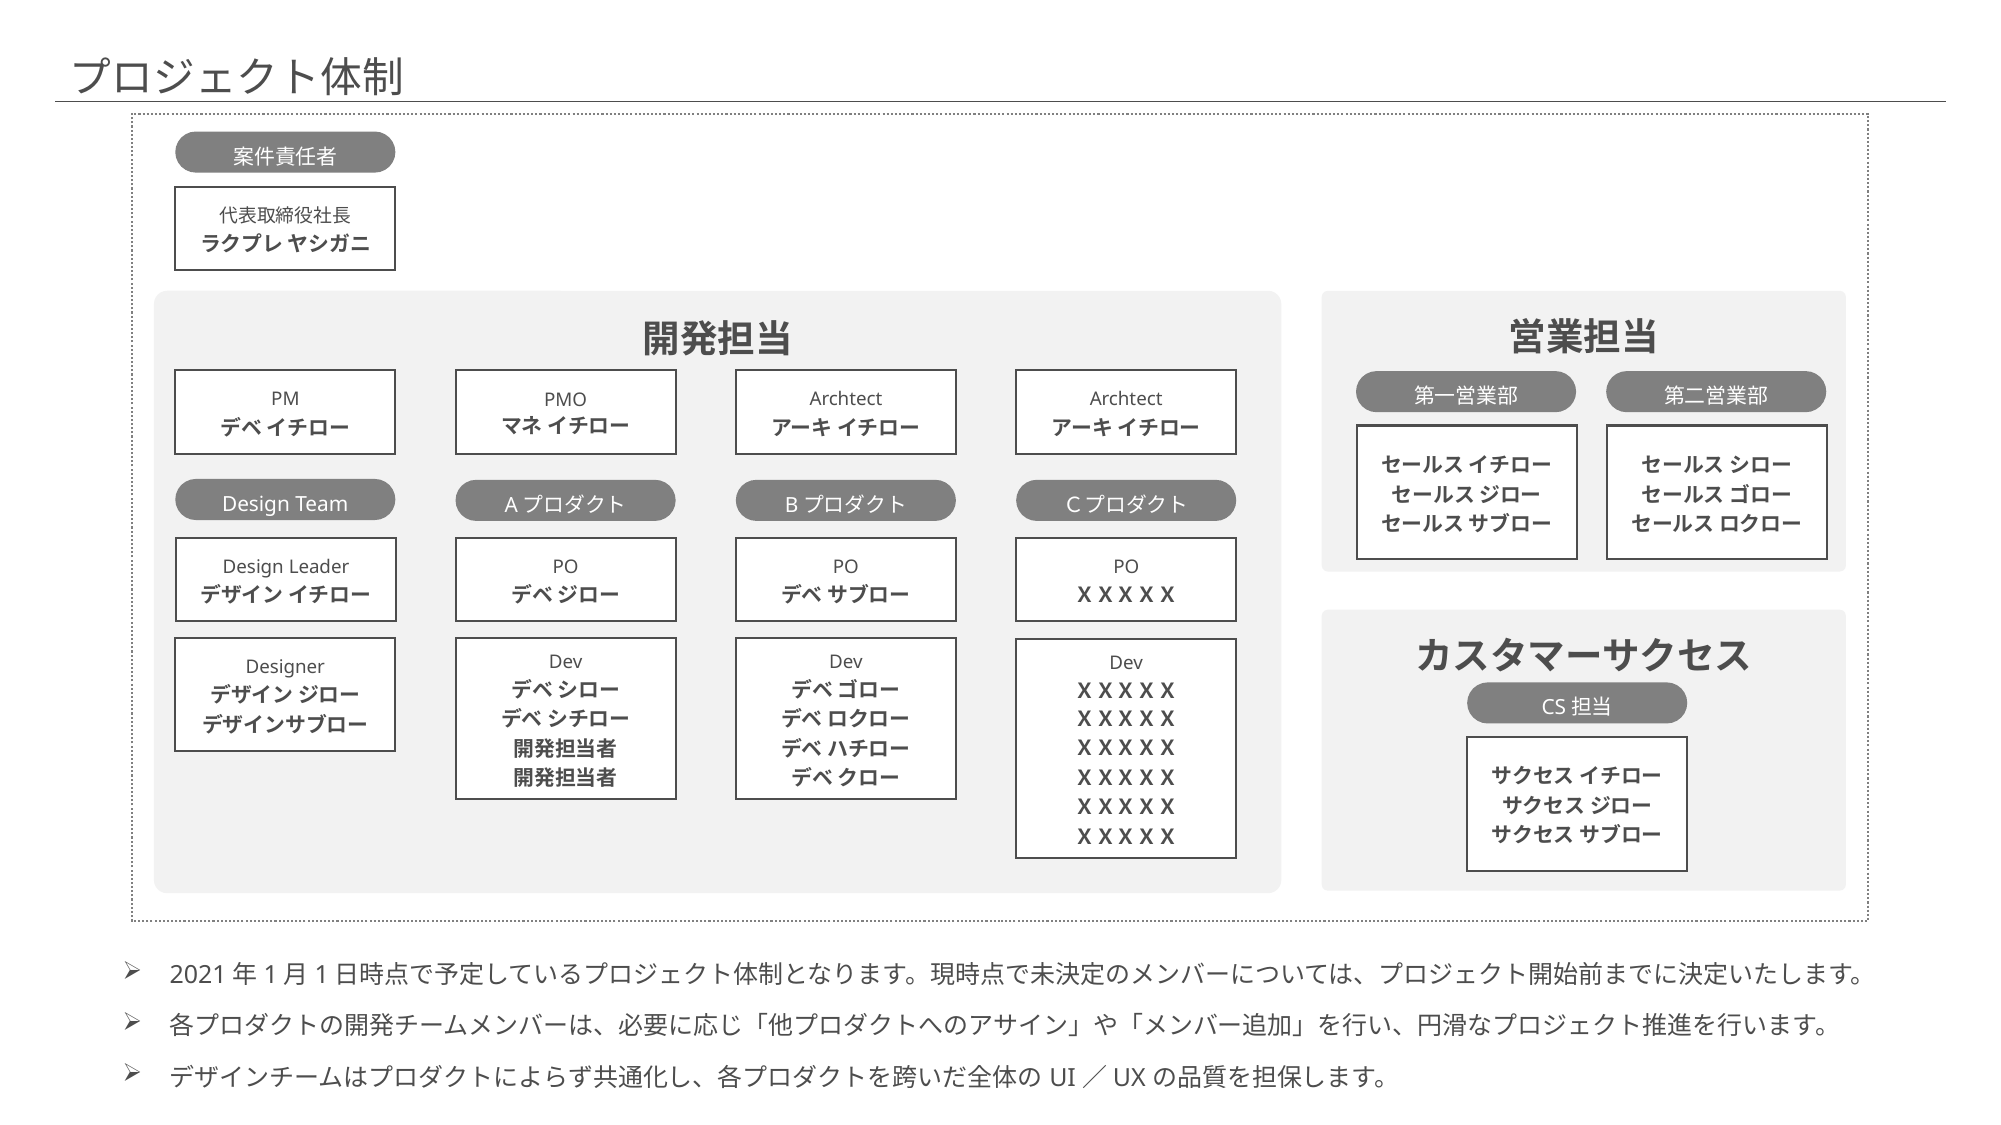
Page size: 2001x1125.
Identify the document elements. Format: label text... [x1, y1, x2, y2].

text_box 開発担当 [152, 289, 1283, 895]
text_box Archtect アーキ イチロー [735, 369, 957, 455]
text_box PMO マネ イチロー [455, 369, 677, 455]
text_box Aプロダクト [454, 478, 677, 522]
text_box 案件責任者 [174, 130, 397, 174]
text_box CS担当 [1466, 681, 1689, 725]
text_box 代表取締役社長 ラクプレ ヤシガニ [174, 186, 396, 271]
text_box Dev ＸＸＸＸＸ ＸＸＸＸＸ ＸＸＸＸＸ ＸＸＸＸＸ ＸＸＸＸＸ ＸＸＸＸＸ [1015, 638, 1237, 859]
text_box セールス イチロー セールス ジロー セールス サブロー [1356, 424, 1578, 560]
text_box PO デベ サブロー [735, 537, 957, 622]
text_box カスタマーサクセス [1320, 608, 1847, 892]
text_box [131, 113, 1869, 922]
text_box サクセス イチロー サクセス ジロー サクセス サブロー [1466, 736, 1688, 872]
text_box 第一営業部 [1354, 370, 1578, 414]
text_box Ｃプロダクト [1015, 478, 1238, 522]
text_box Design Leader デザイン イチロー [175, 537, 397, 622]
text_box Dev デベ ゴロー デベ ロクロー デベ ハチロー デベ クロー [735, 637, 957, 800]
text_box Designer デザイン ジロー デザインサブロー [174, 637, 396, 752]
text_box 2021年1月1日時点で予定しているプロジェクト体制となります。現時点で未決定のメンバーについては、プロジェクト開始前までに決定いたします。 各プロダクトの開発チームメンバーは、必要に応じ「他プロダクトへのアサイン」や「メンバー追加」を行い、円滑なプロジェクト推進を行います。 デザインチームはプロダクトによらず共通化し、各プロダクトを跨いだ全体のUI／UXの品質を担保します。 [107, 941, 1893, 1099]
text_box 第二営業部 [1605, 370, 1828, 414]
text_box PO ＸＸＸＸＸ [1015, 537, 1237, 622]
text_box Design Team [174, 477, 397, 522]
text_box Archtect アーキ イチロー [1015, 369, 1237, 455]
text_box PM デベ イチロー [174, 369, 396, 455]
text_box PO デベ ジロー [455, 537, 677, 622]
text_box 営業担当 [1320, 289, 1847, 573]
text_box Bプロダクト [734, 478, 957, 522]
text_box セールス シロー セールス ゴロー セールス ロクロー [1606, 424, 1828, 560]
text_box Dev デベ シロー デベ シチロー 開発担当者 開発担当者 [455, 637, 677, 800]
